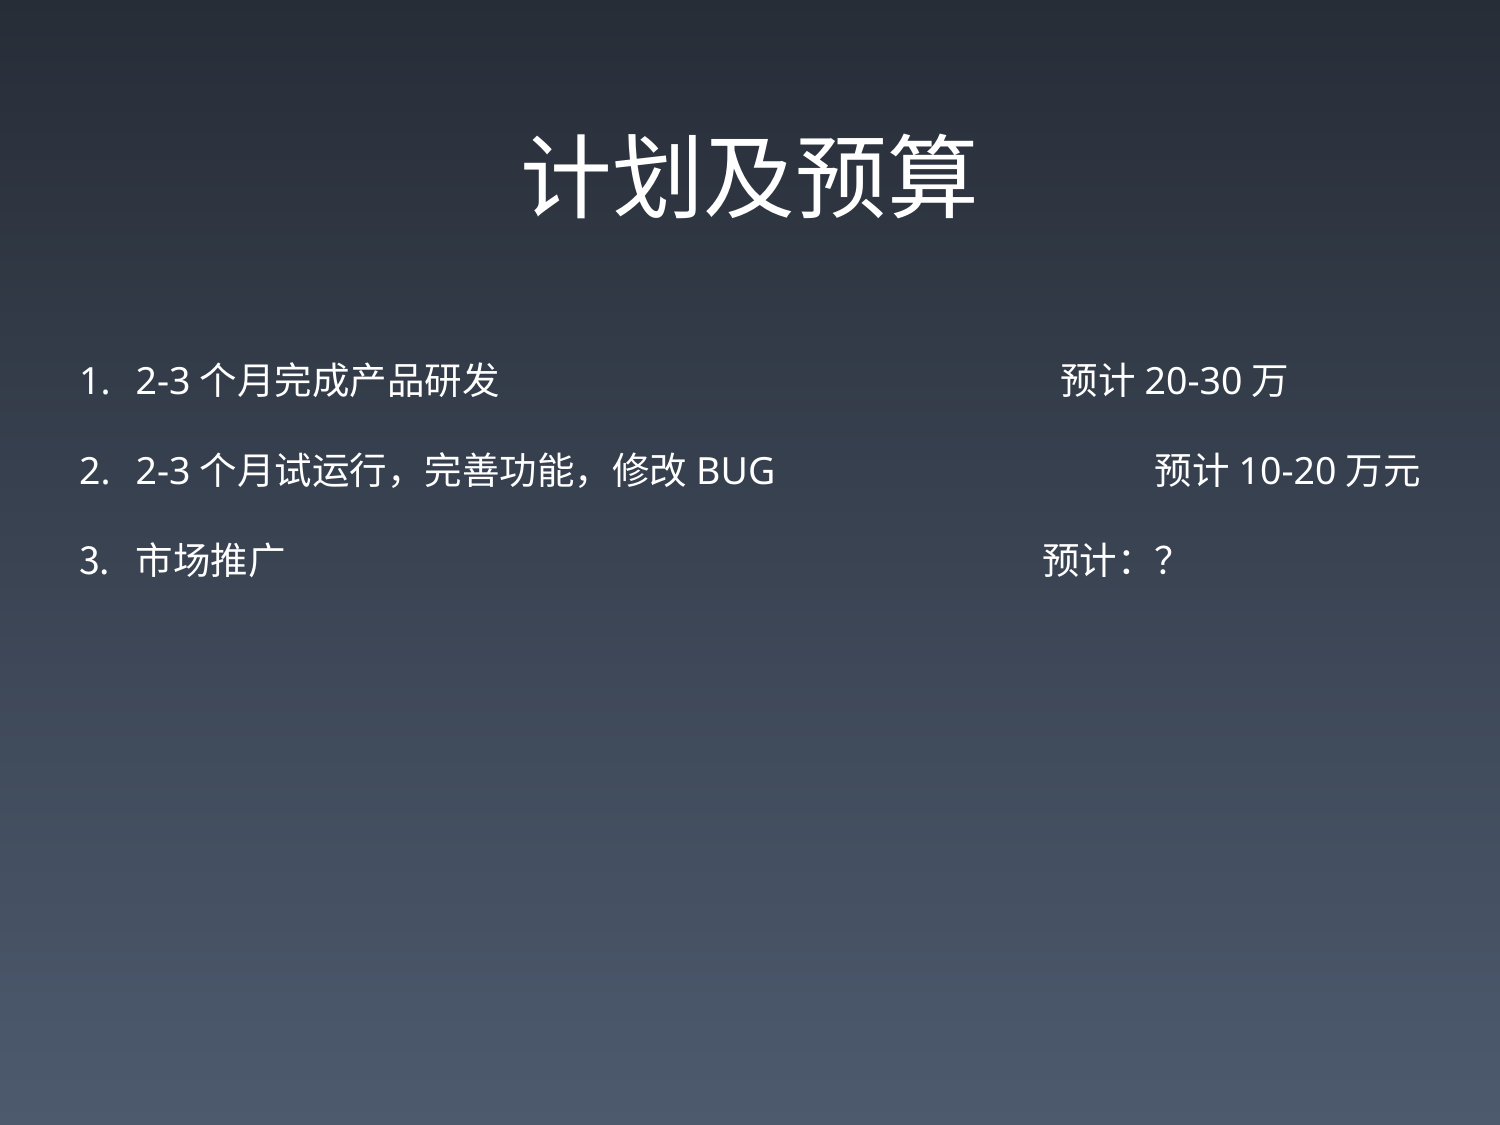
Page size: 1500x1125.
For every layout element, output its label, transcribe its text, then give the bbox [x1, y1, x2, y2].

text_box 2-3个月完成产品研发 预计20-30万 2-3个月试运行，完善功能，修改BUG 预计10-20万元 市场推广 预计：？ [64, 349, 1436, 590]
text_box 计划及预算 [505, 112, 995, 237]
